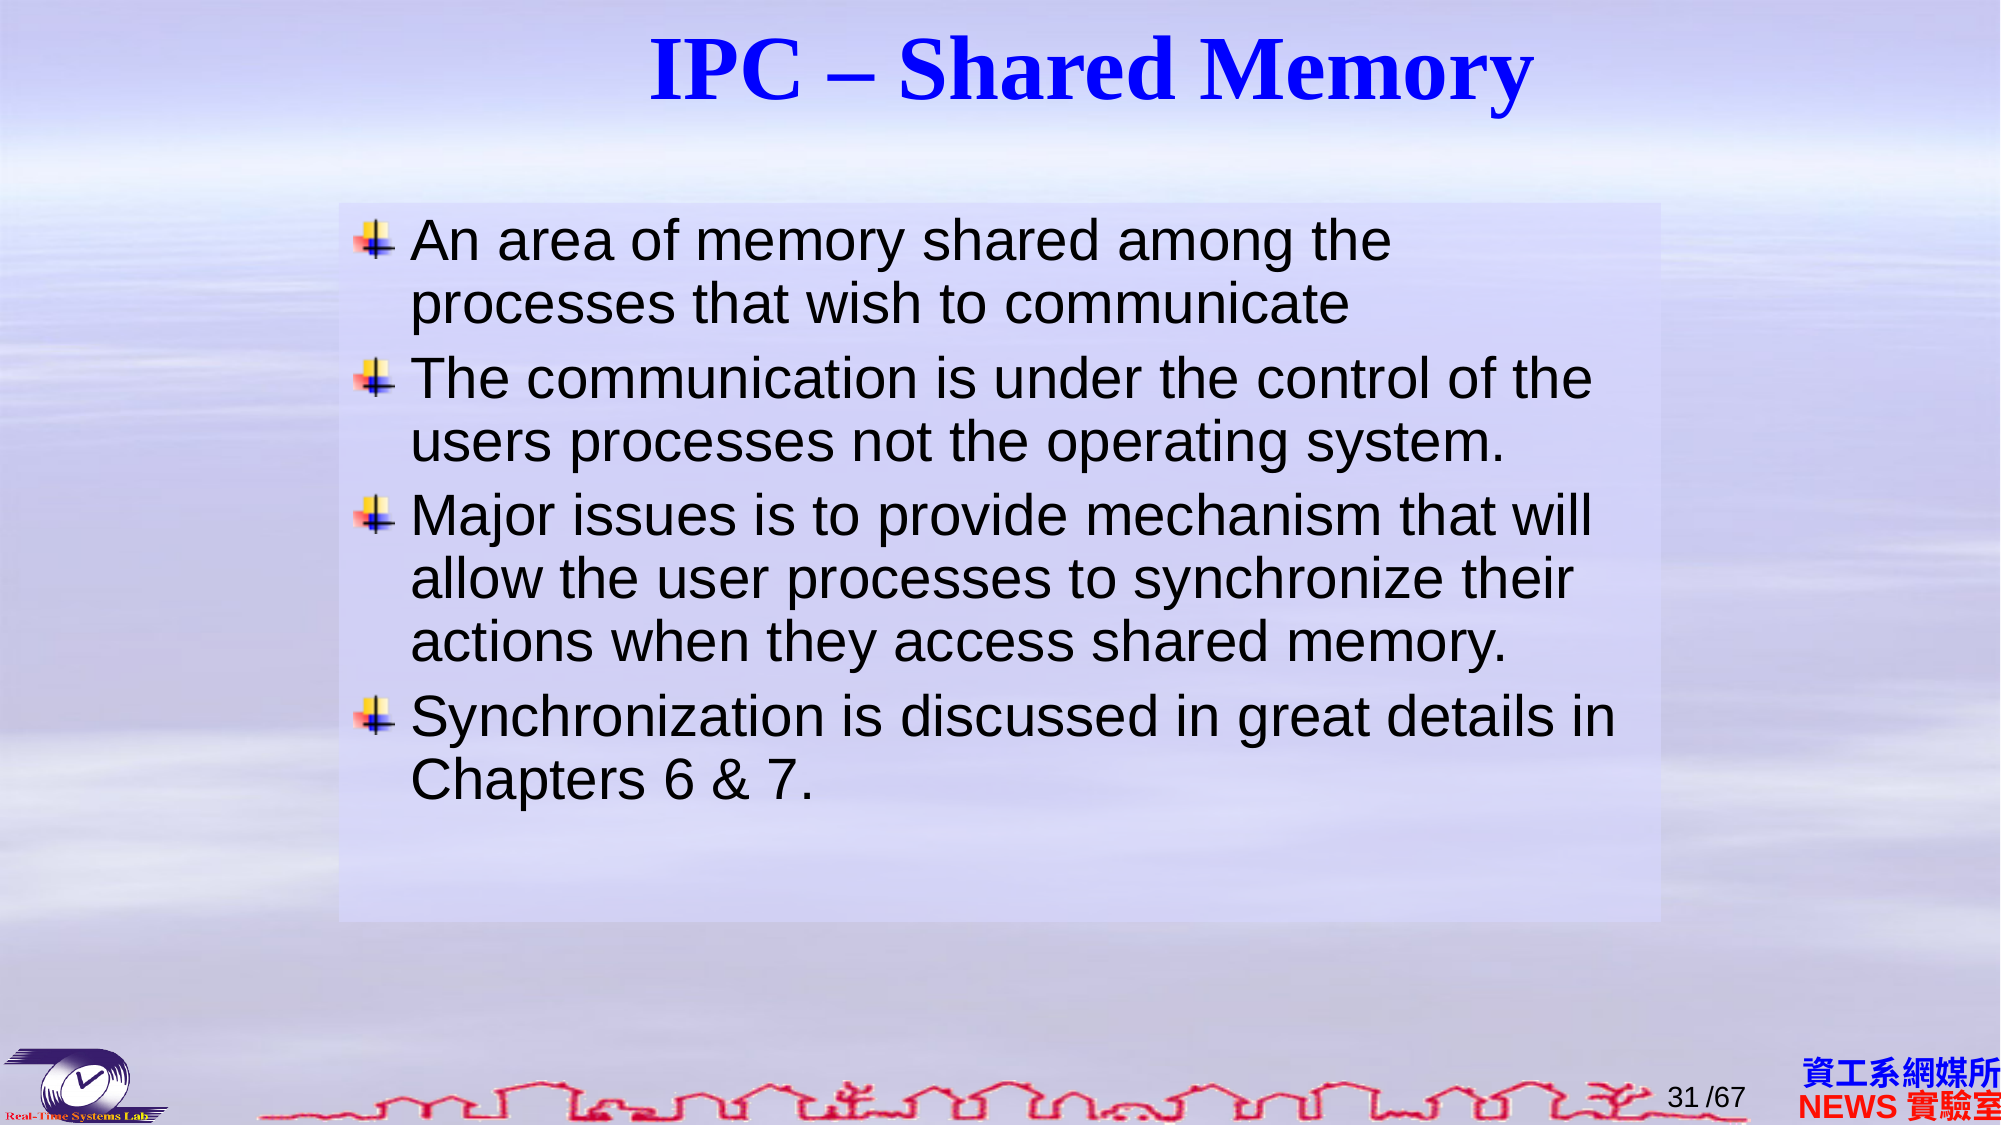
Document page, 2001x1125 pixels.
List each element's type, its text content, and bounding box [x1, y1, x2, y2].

slide_number 30 [1248, 1070, 1715, 1125]
picture [0, 0, 2001, 1125]
list An area of memory shared among the processes that wish to communicate The communication is under the control of the users processes not the operating system. Major issues is to provide mechanism that will allow the user processes to synchronize their actions when they access shared memory. Synchronization is discussed in great details in Chapters 6 & 7. [338, 202, 1661, 923]
title IPC – Shared Memory [401, 15, 1784, 111]
footer /67 [1715, 1070, 2000, 1125]
